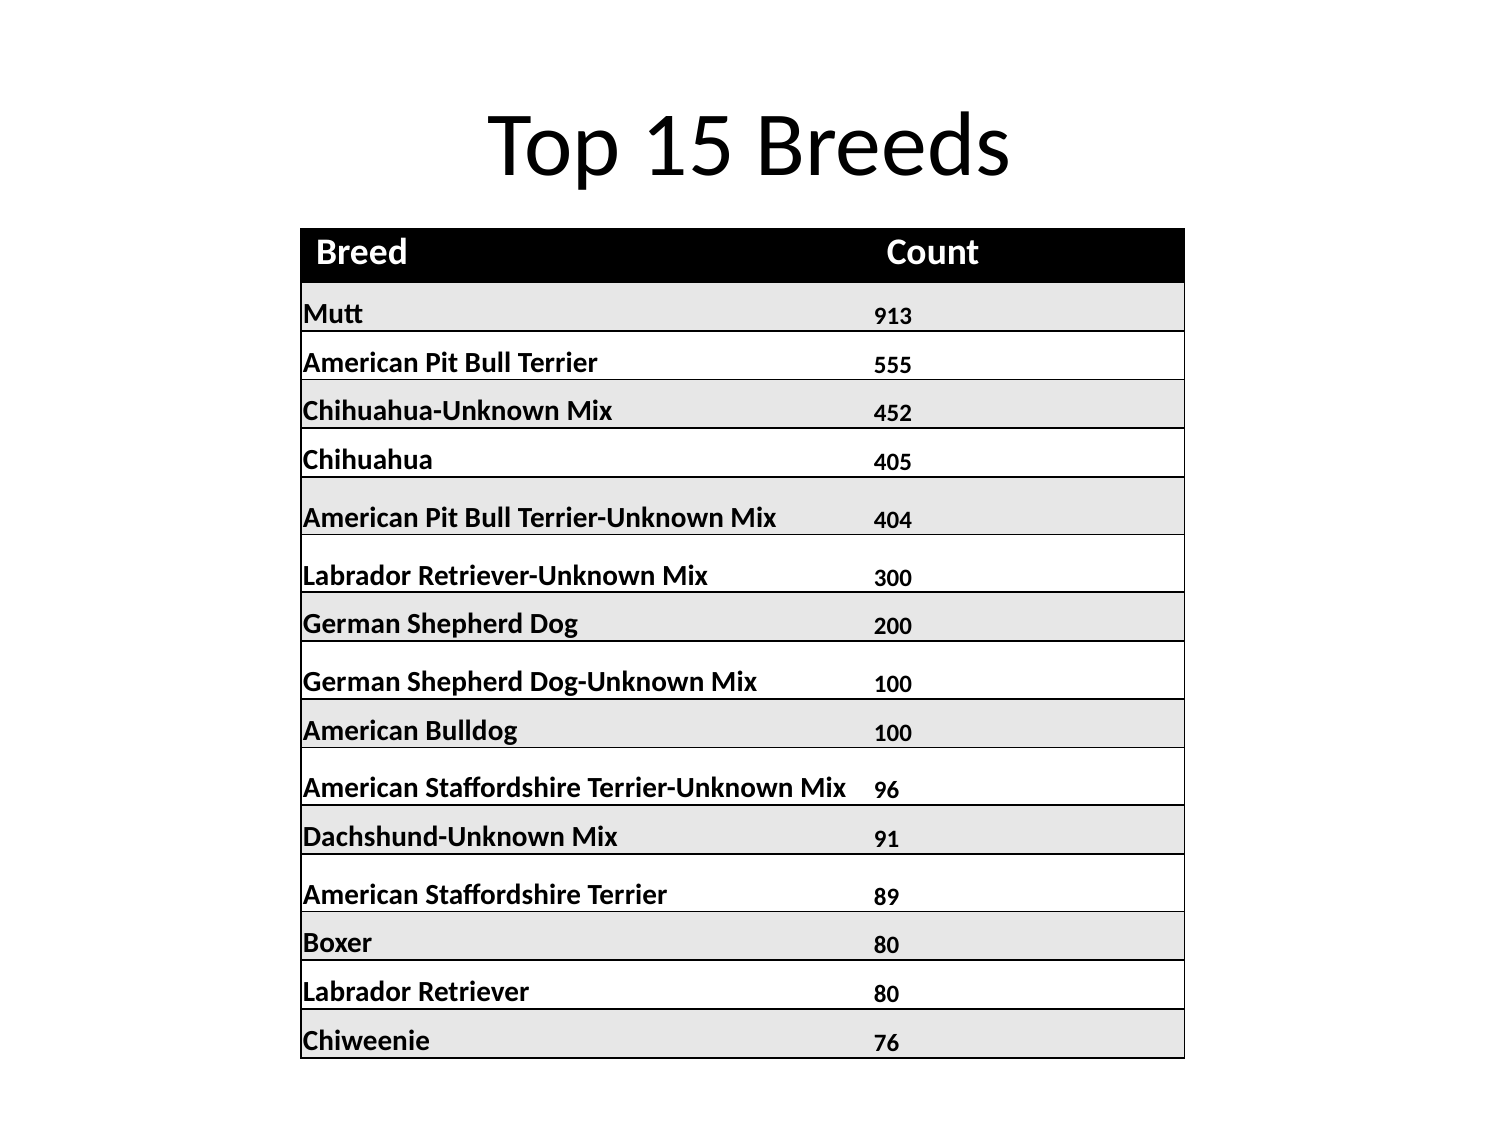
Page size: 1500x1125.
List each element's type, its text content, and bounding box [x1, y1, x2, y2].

table_header Breed [302, 230, 872, 281]
table_header Count [872, 230, 1184, 281]
table_cell 200 [872, 593, 1184, 640]
table_cell 913 [872, 283, 1184, 330]
table_cell 89 [872, 855, 1184, 911]
table_cell Labrador Retriever [302, 961, 872, 1008]
table_cell 452 [872, 380, 1184, 427]
table_cell American Staffordshire Terrier-Unknown Mix [302, 748, 872, 804]
table_cell 80 [872, 912, 1184, 959]
table_cell 91 [872, 806, 1184, 853]
table_cell German Shepherd Dog-Unknown Mix [302, 642, 872, 698]
table_cell American Pit Bull Terrier [302, 332, 872, 379]
table_cell German Shepherd Dog [302, 593, 872, 640]
table_cell 100 [872, 700, 1184, 747]
table_cell American Bulldog [302, 700, 872, 747]
table_cell 80 [872, 961, 1184, 1008]
table_cell Dachshund-Unknown Mix [302, 806, 872, 853]
table_cell 76 [872, 1010, 1184, 1057]
table_cell Boxer [302, 912, 872, 959]
table_cell 555 [872, 332, 1184, 379]
title Top 15 Breeds [75, 45, 1425, 233]
table_cell American Staffordshire Terrier [302, 855, 872, 911]
table_cell Chiweenie [302, 1010, 872, 1057]
table_cell Labrador Retriever-Unknown Mix [302, 535, 872, 591]
table_cell 404 [872, 478, 1184, 534]
table_cell 100 [872, 642, 1184, 698]
table_cell 96 [872, 748, 1184, 804]
table_cell Mutt [302, 283, 872, 330]
table_cell 300 [872, 535, 1184, 591]
table_cell Chihuahua-Unknown Mix [302, 380, 872, 427]
table_cell 405 [872, 429, 1184, 476]
table_cell American Pit Bull Terrier-Unknown Mix [302, 478, 872, 534]
table_cell Chihuahua [302, 429, 872, 476]
